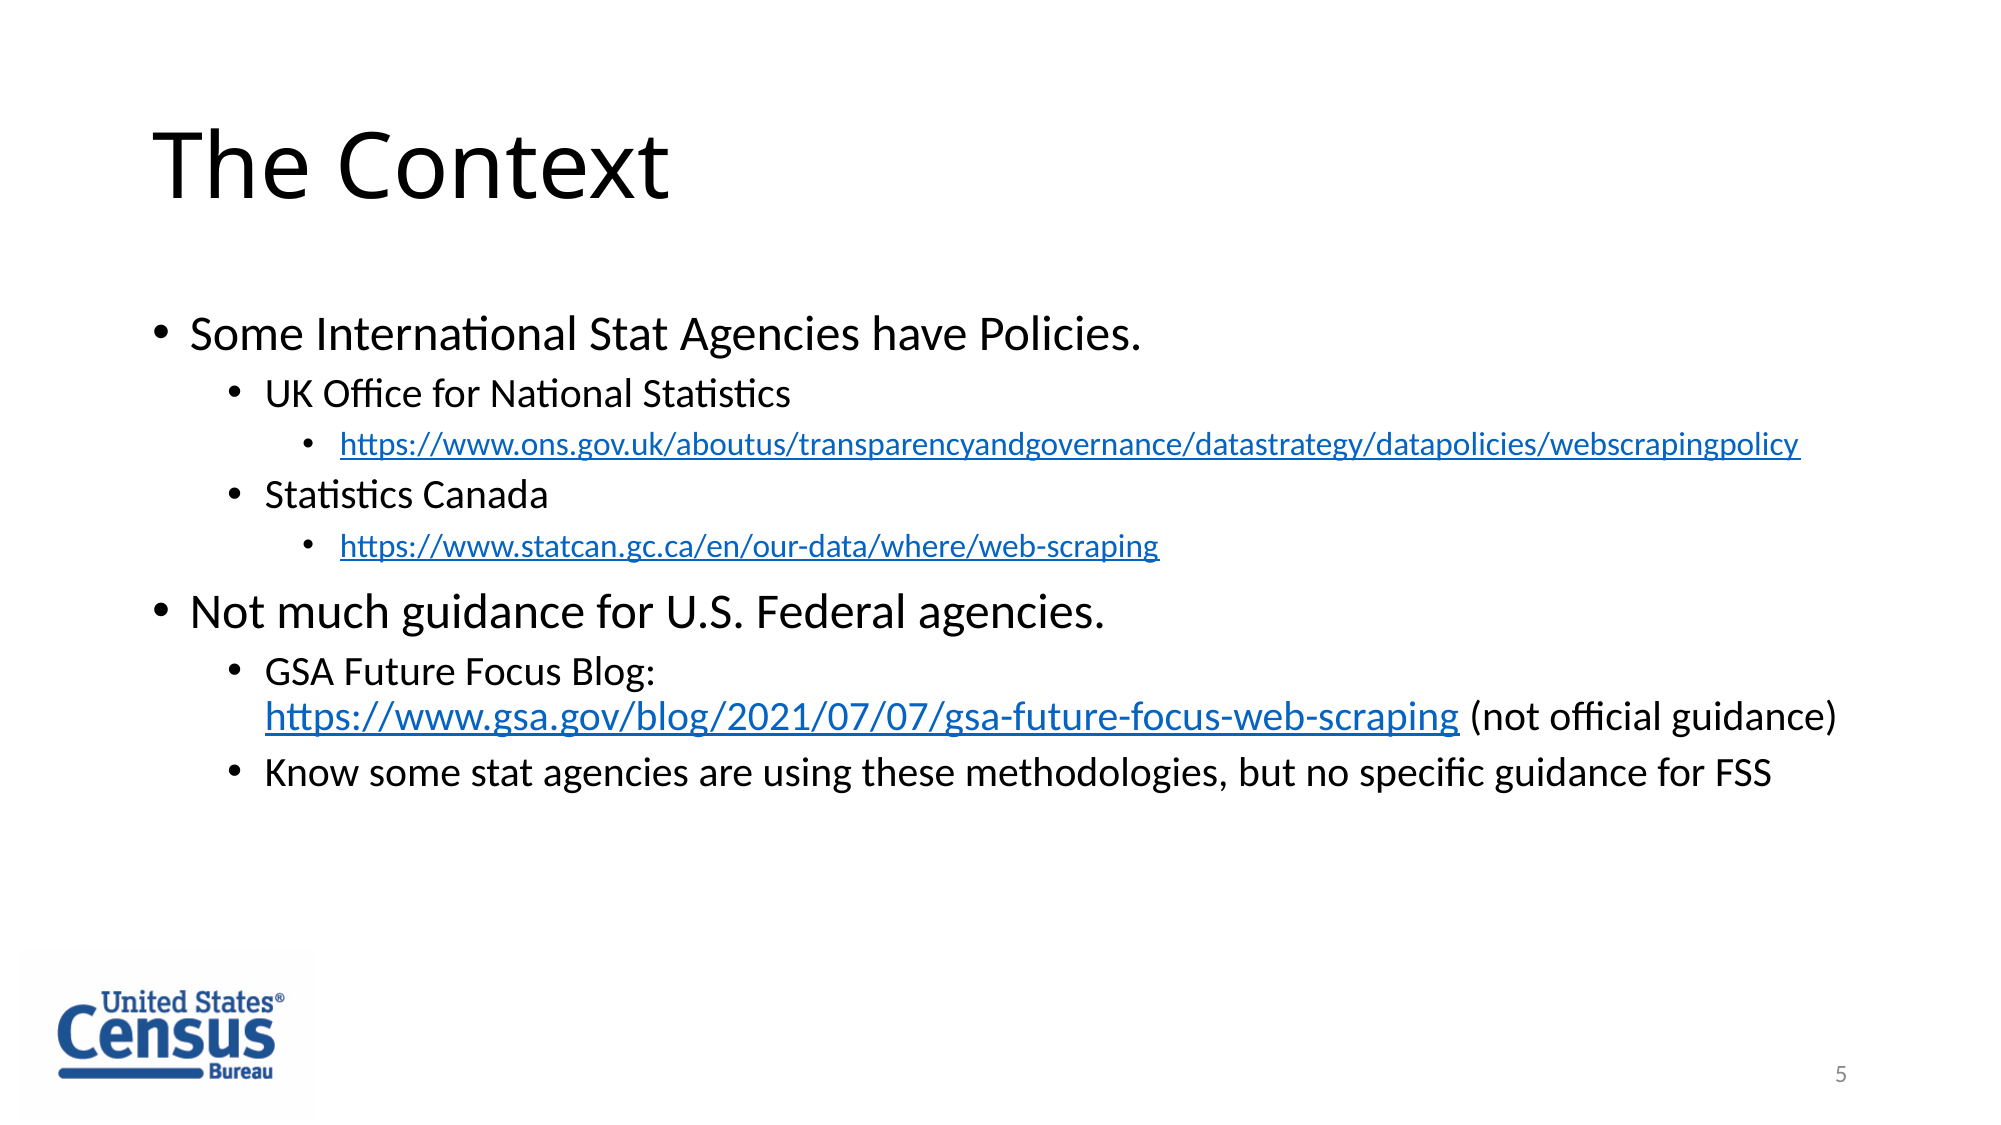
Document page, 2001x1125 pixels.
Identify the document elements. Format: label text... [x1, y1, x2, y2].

picture [18, 950, 316, 1120]
slide_number 5 [1412, 1042, 1863, 1103]
list Some International Stat Agencies have Policies. UK Office for National Statistics https://www.ons.gov.uk/aboutus/transparencyandgovernance/datastrategy/datapolicies/webscrapingpolicy Statistics Canada https://www.statcan.gc.ca/en/our-data/where/web-scraping Not much guidance for U.S. Federal agencies. GSA Future Focus Blog: https://www.gsa.gov/blog/2021/07/07/gsa-future-focus-web-scraping (not official guidance) Know some stat agencies are using these methodologies, but no specific guidance for FSS [137, 299, 1863, 1014]
title The Context [137, 59, 1863, 278]
